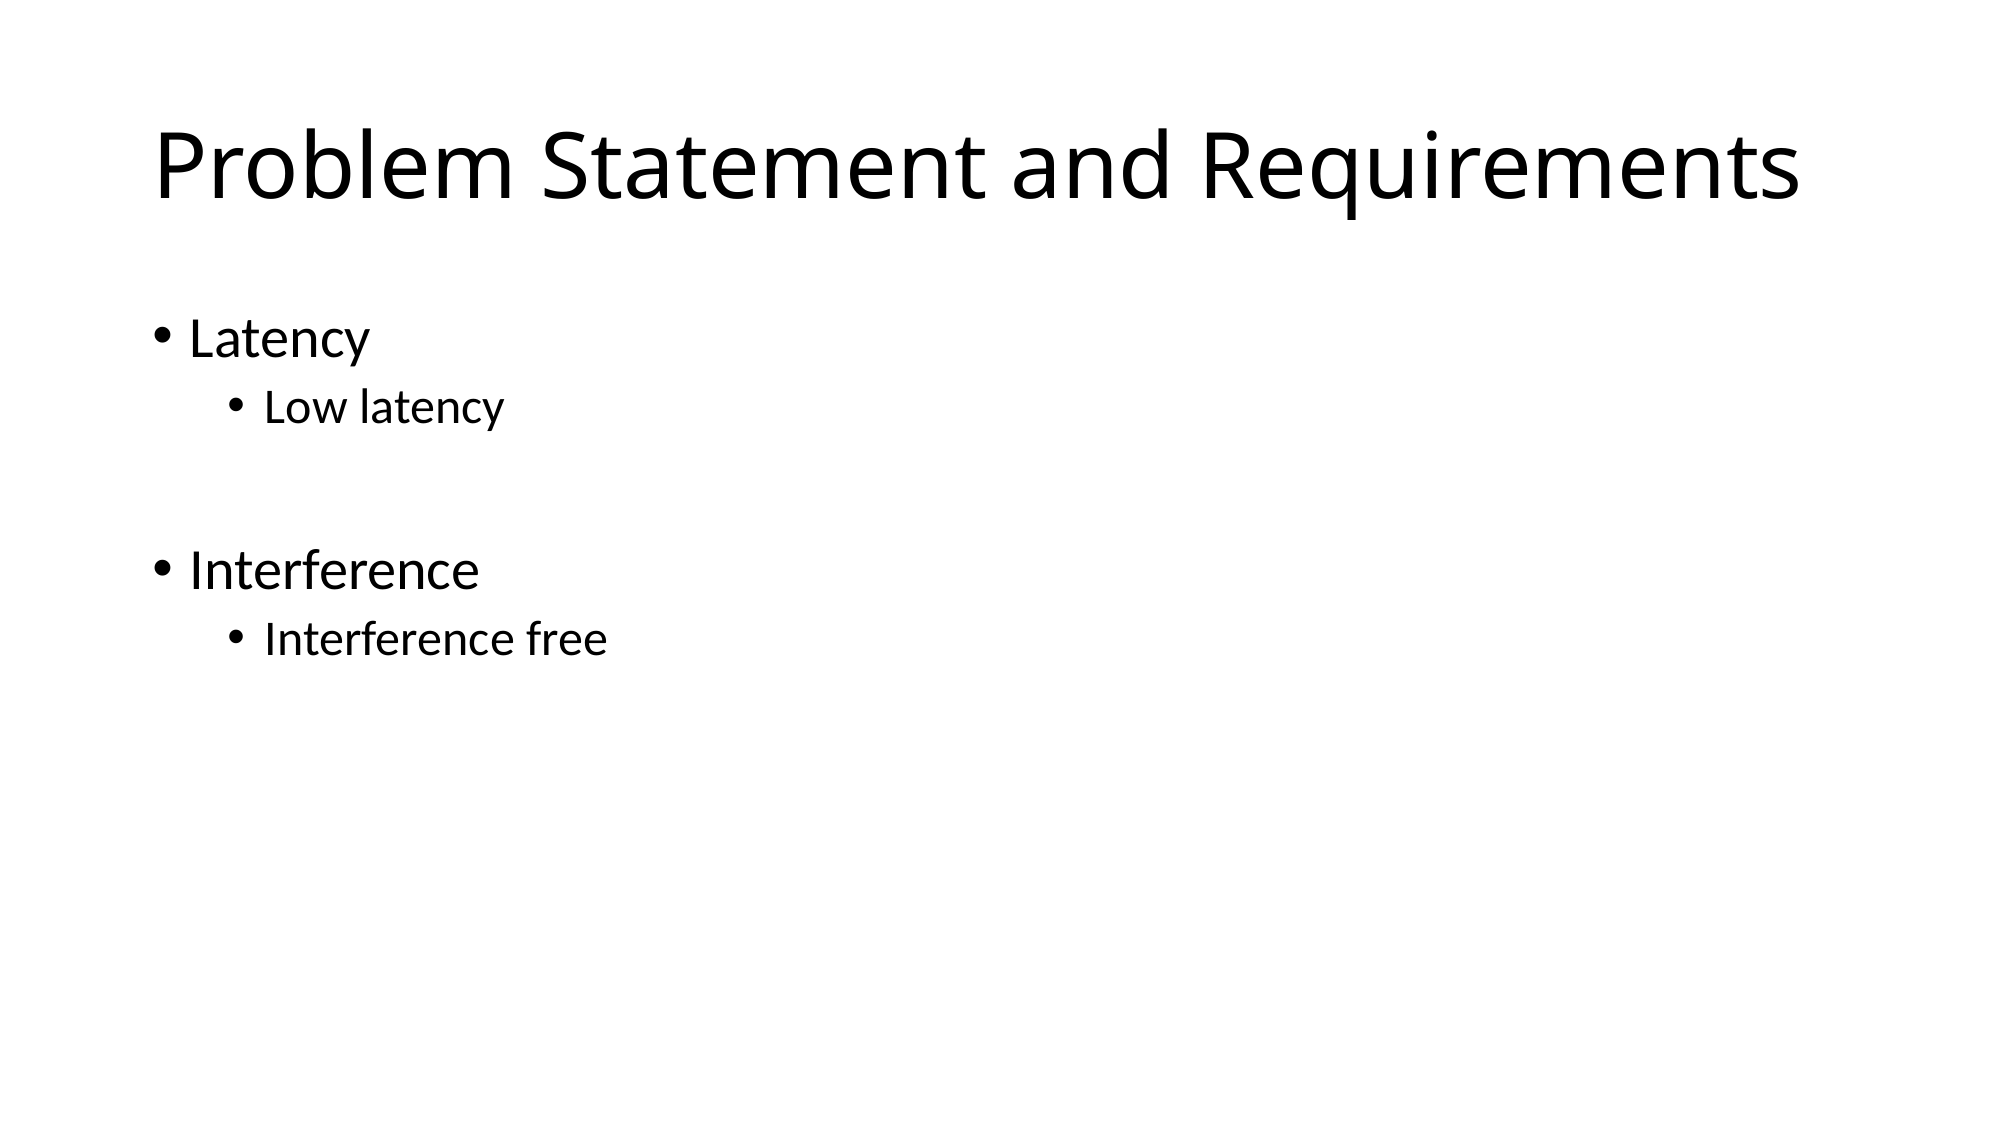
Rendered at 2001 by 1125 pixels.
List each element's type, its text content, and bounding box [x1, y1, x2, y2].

title Problem Statement and Requirements [137, 59, 1863, 278]
list Latency Low latency Interference Interference free [137, 299, 1863, 1014]
